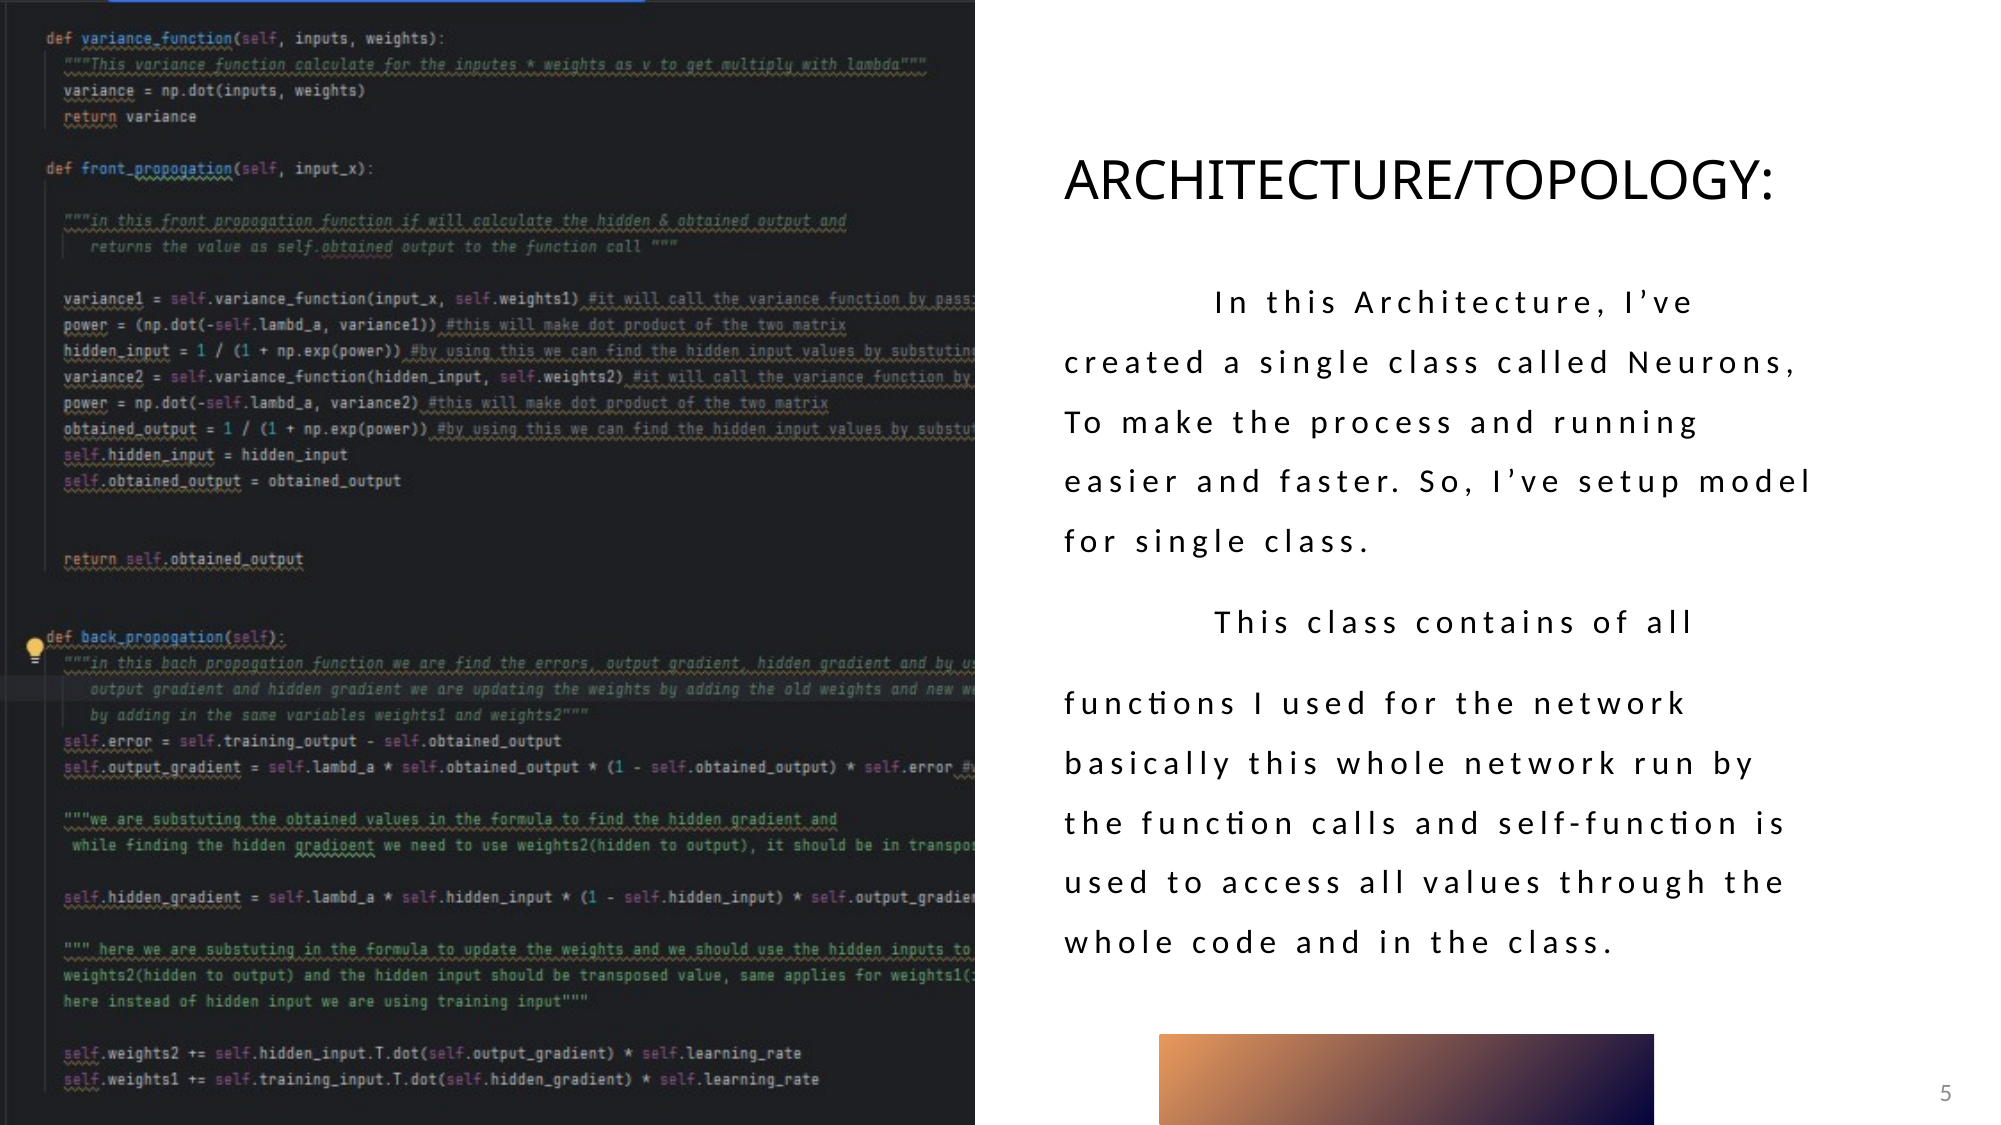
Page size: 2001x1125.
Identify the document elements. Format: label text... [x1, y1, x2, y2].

title Architecture/Topology: [1049, 105, 1955, 229]
list In this Architecture, I’ve created a single class called Neurons, To make the process and running easier and faster. So, I’ve setup model for single class. This class contains of all functions I used for the network basically this whole network run by the function calls and self-function is used to access all values through the whole code and in the class. [1049, 252, 1835, 965]
slide_number 5 [1894, 1061, 1968, 1121]
picture [0, 0, 975, 1125]
